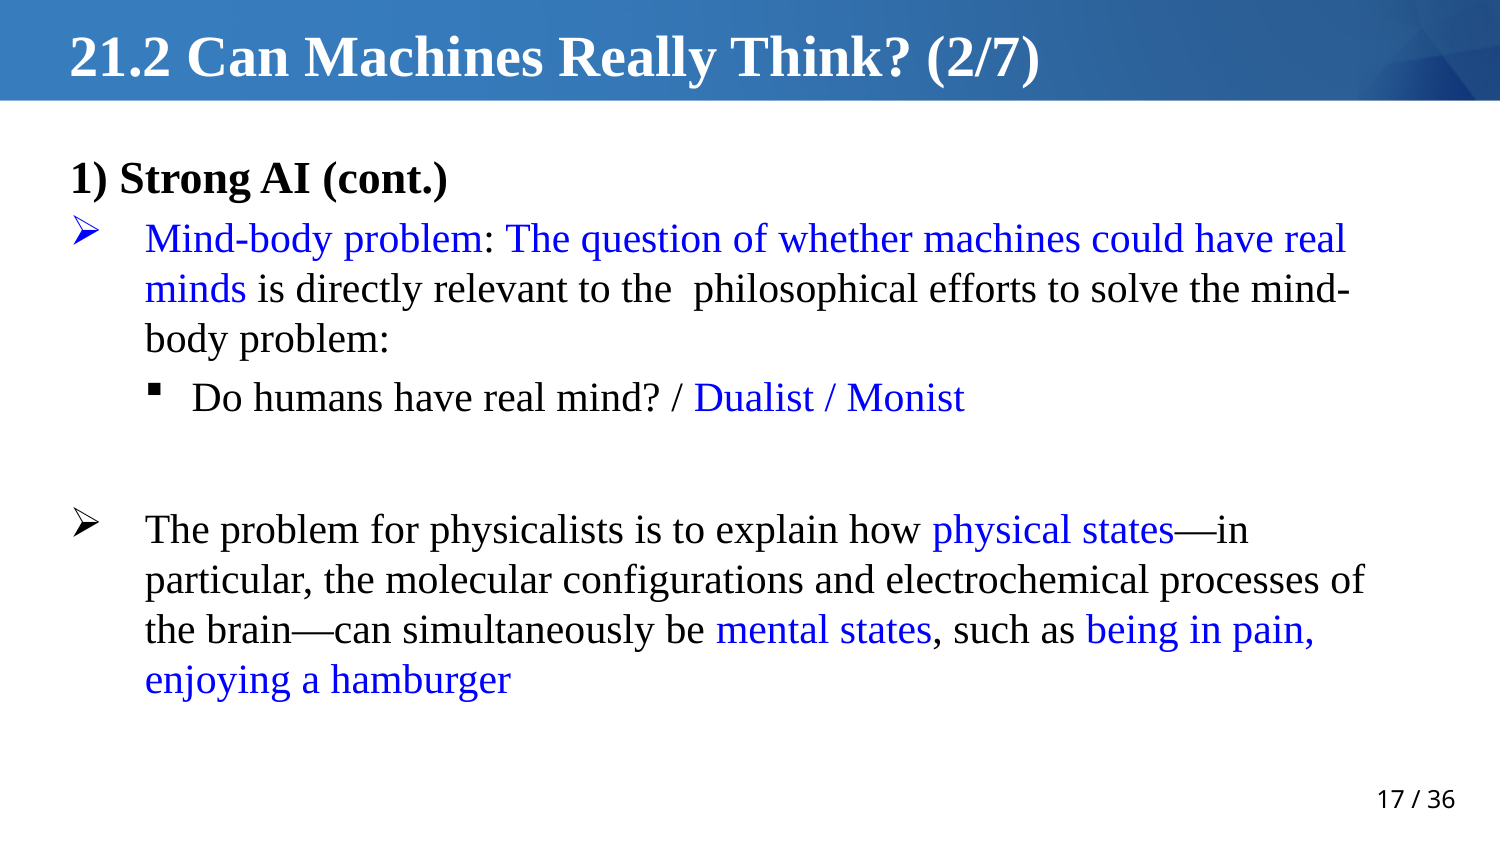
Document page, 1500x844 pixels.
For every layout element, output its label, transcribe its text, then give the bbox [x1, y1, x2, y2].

title 21.2 Can Machines Really Think? (2/7) [55, 10, 1378, 95]
picture [0, 0, 1500, 103]
list 1) Strong AI (cont.) Mind-body problem: The question of whether machines could have real minds is directly relevant to the philosophical efforts to solve the mind-body problem: Do humans have real mind? / Dualist / Monist The problem for physicalists is to explain how physical states—in particular, the molecular configurations and electrochemical processes of the brain—can simultaneously be mental states, such as being in pain, enjoying a hamburger [55, 126, 1412, 812]
